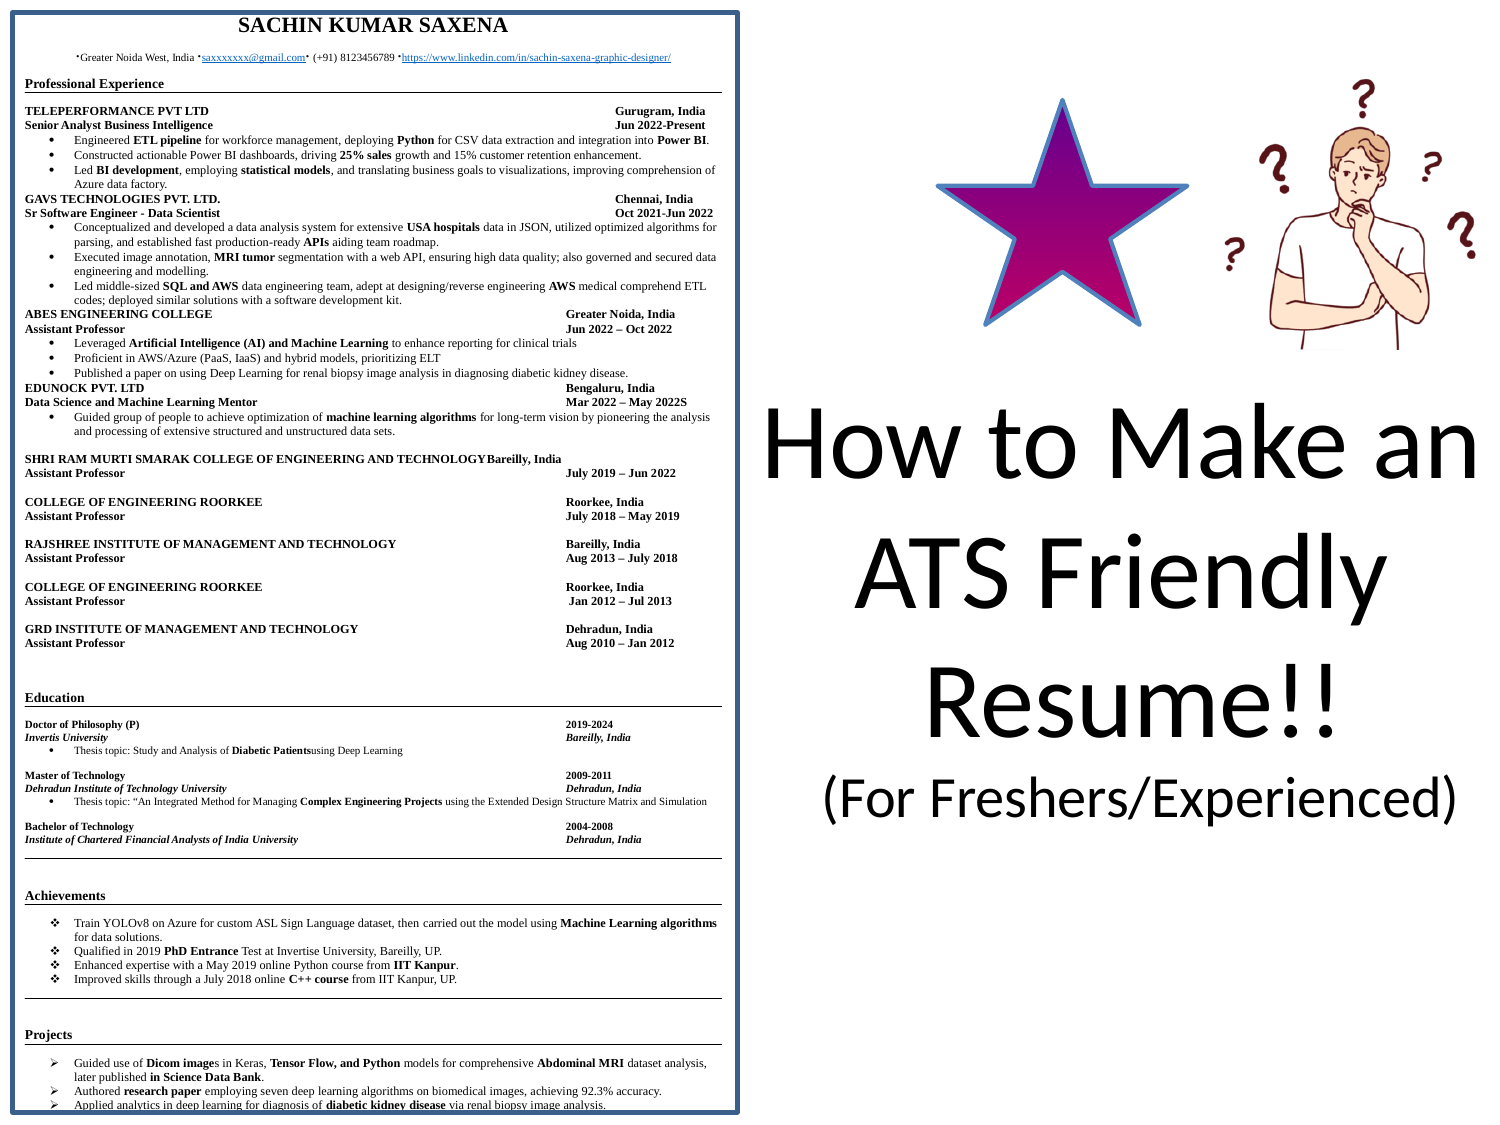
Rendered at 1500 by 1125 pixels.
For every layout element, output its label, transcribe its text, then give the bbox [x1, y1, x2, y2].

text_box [24, 12, 722, 1125]
text_box How to Make an ATS Friendly Resume!! (For Freshers/Experienced) [746, 362, 1500, 837]
text_box [720, 10, 740, 1115]
text_box [935, 97, 1190, 327]
text_box [10, 10, 25, 1115]
picture [1199, 49, 1500, 351]
